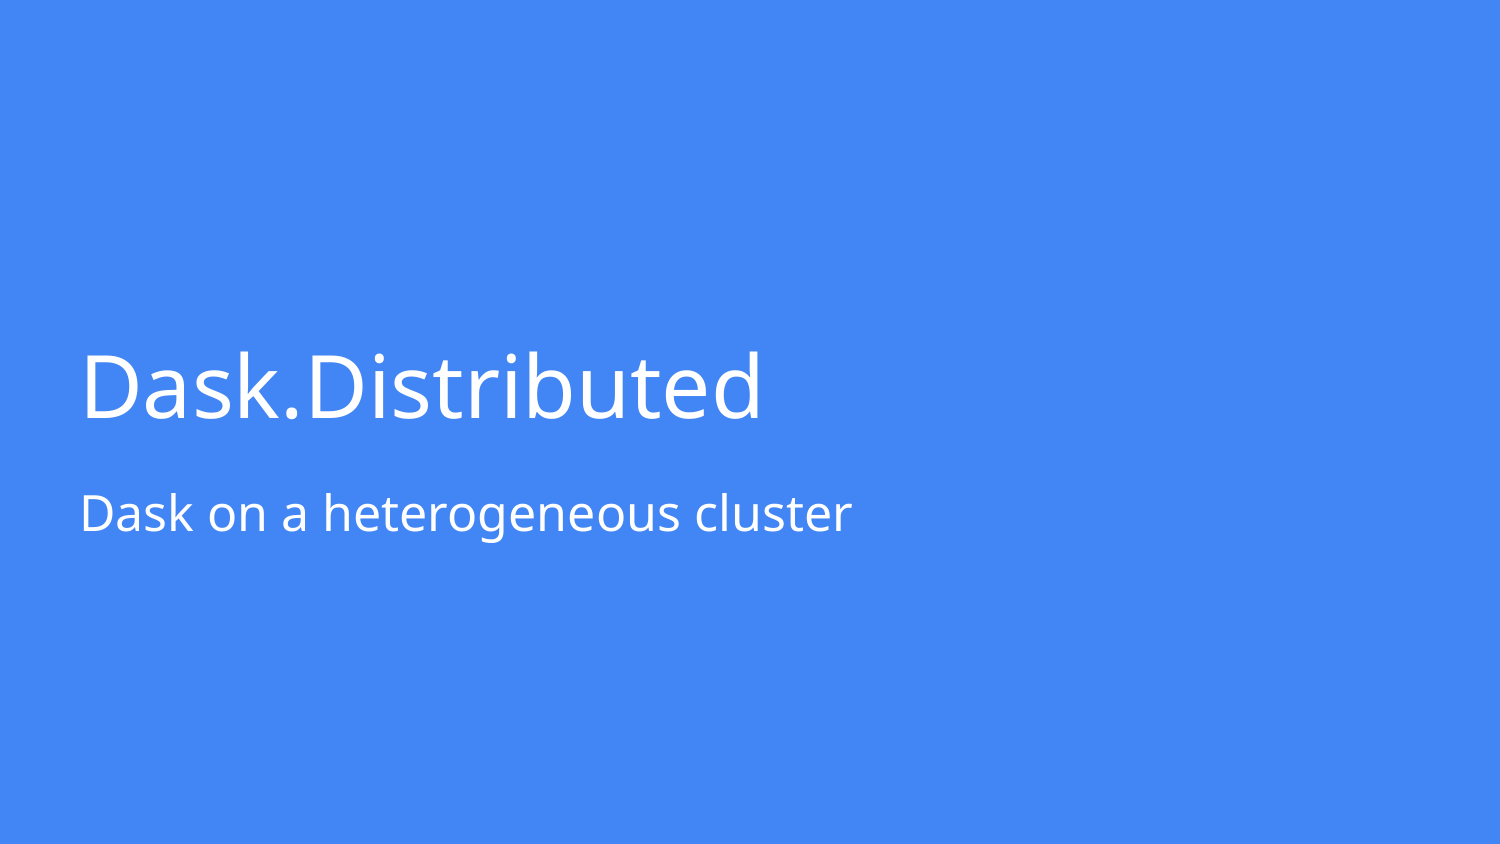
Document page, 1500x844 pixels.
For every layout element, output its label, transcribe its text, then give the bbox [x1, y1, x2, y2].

subtitle Dask on a heterogeneous cluster [64, 457, 1413, 529]
title Dask.Distributed [64, 298, 1413, 452]
